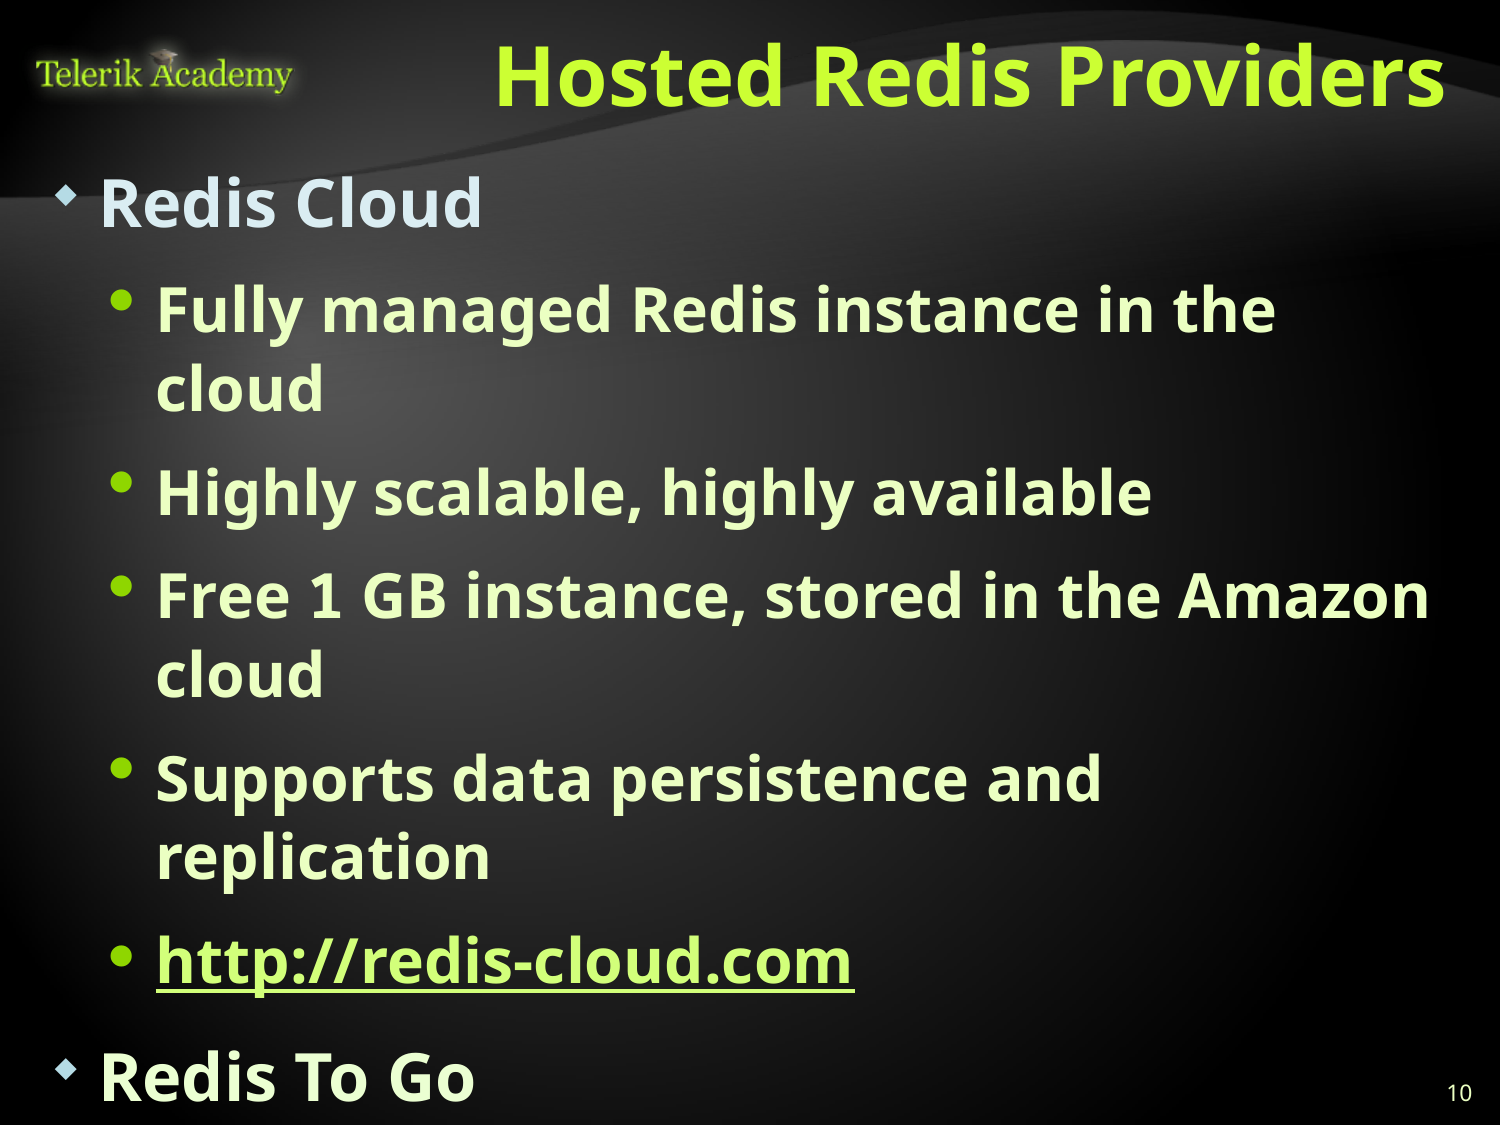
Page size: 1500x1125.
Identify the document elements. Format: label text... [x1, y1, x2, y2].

title Hosted Redis Providers [300, 12, 1463, 149]
slide_number 10 [1412, 1074, 1488, 1113]
picture [0, 0, 1500, 1125]
list Redis Cloud Fully managed Redis instance in the cloud Highly scalable, highly available Free 1 GB instance, stored in the Amazon cloud Supports data persistence and replication http://redis-cloud.com Redis To Go 5 MB free non-persistent Redis instance http://redistogo.com [37, 149, 1463, 1100]
